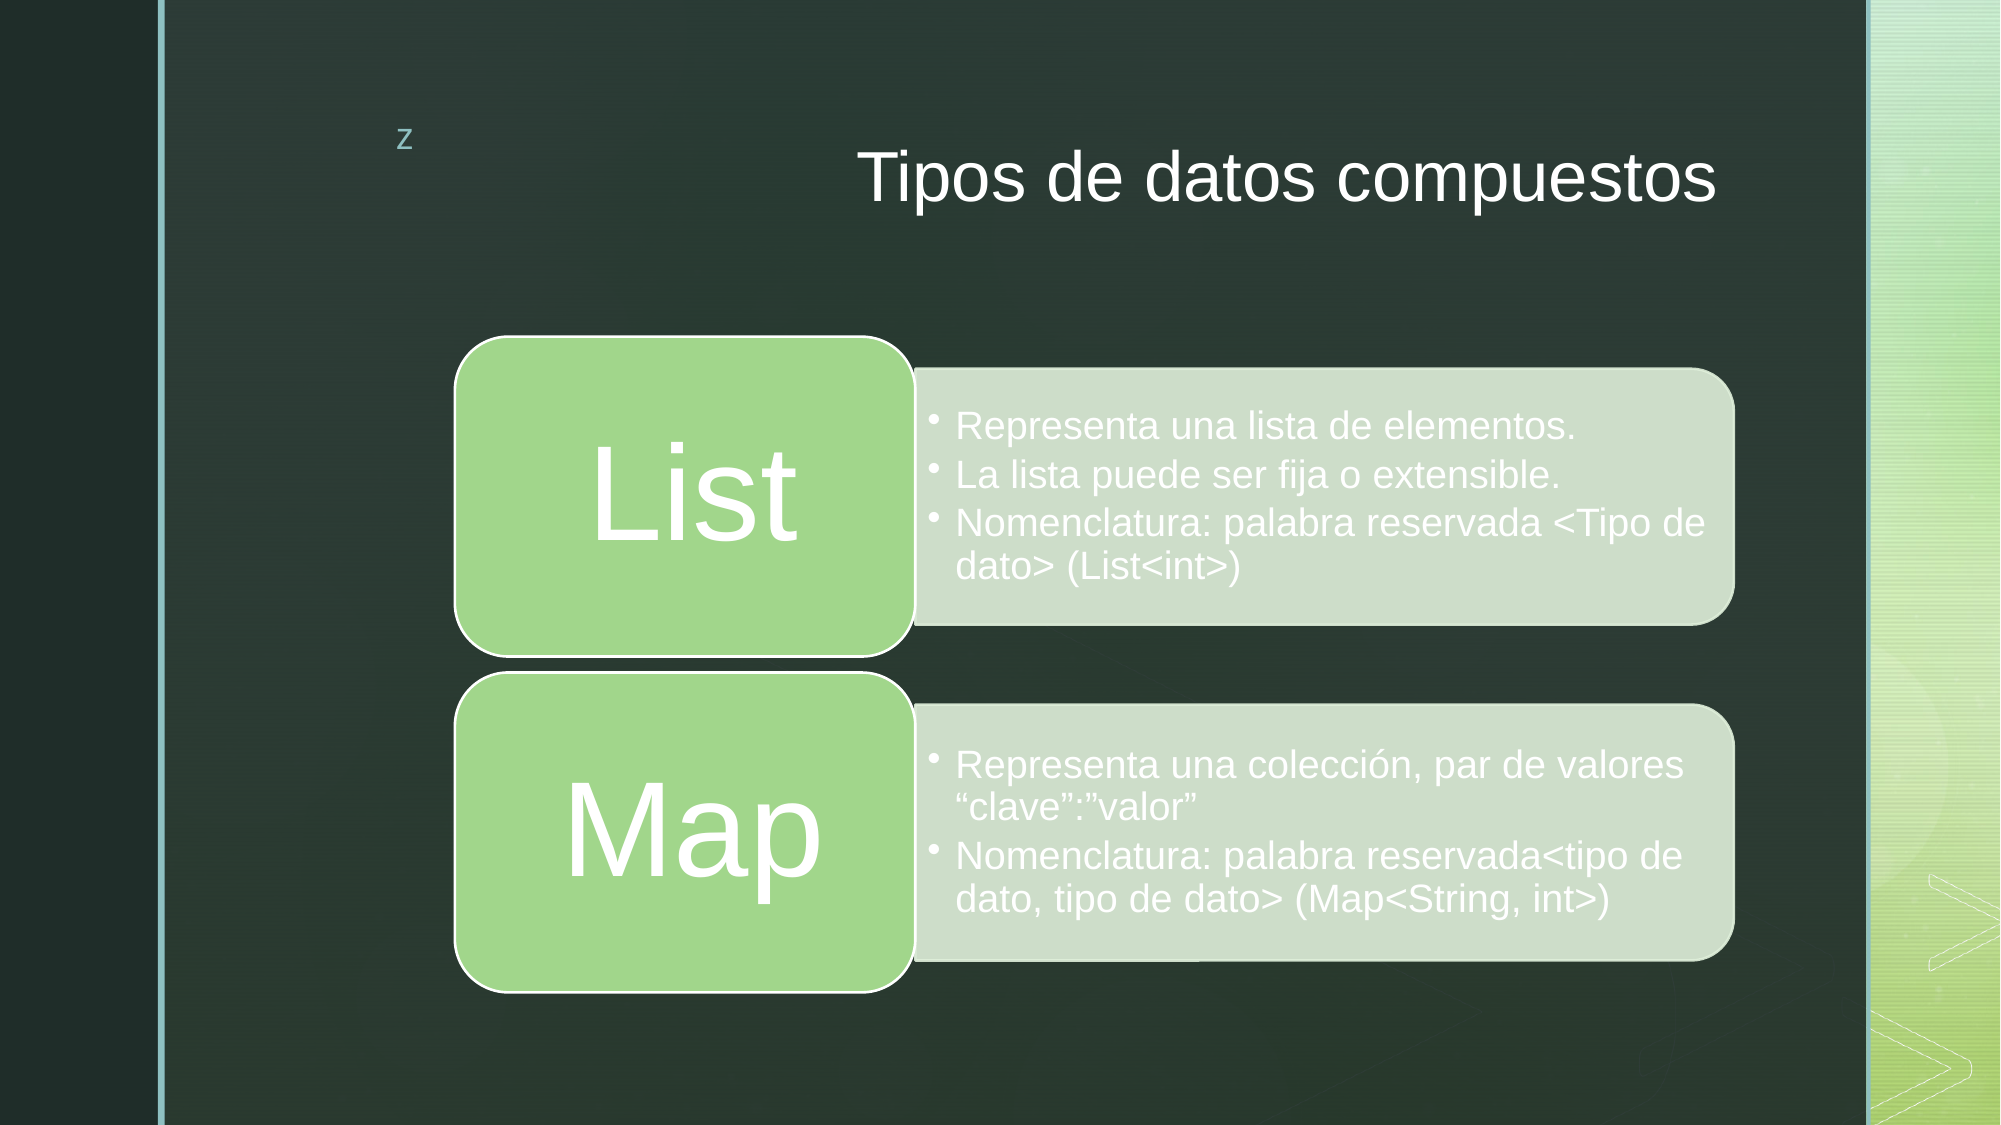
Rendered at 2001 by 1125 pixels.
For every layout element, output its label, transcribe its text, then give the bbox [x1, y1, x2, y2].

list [454, 336, 1735, 993]
picture [1871, 0, 2001, 1125]
title Tipos de datos compuestos [428, 132, 1734, 310]
